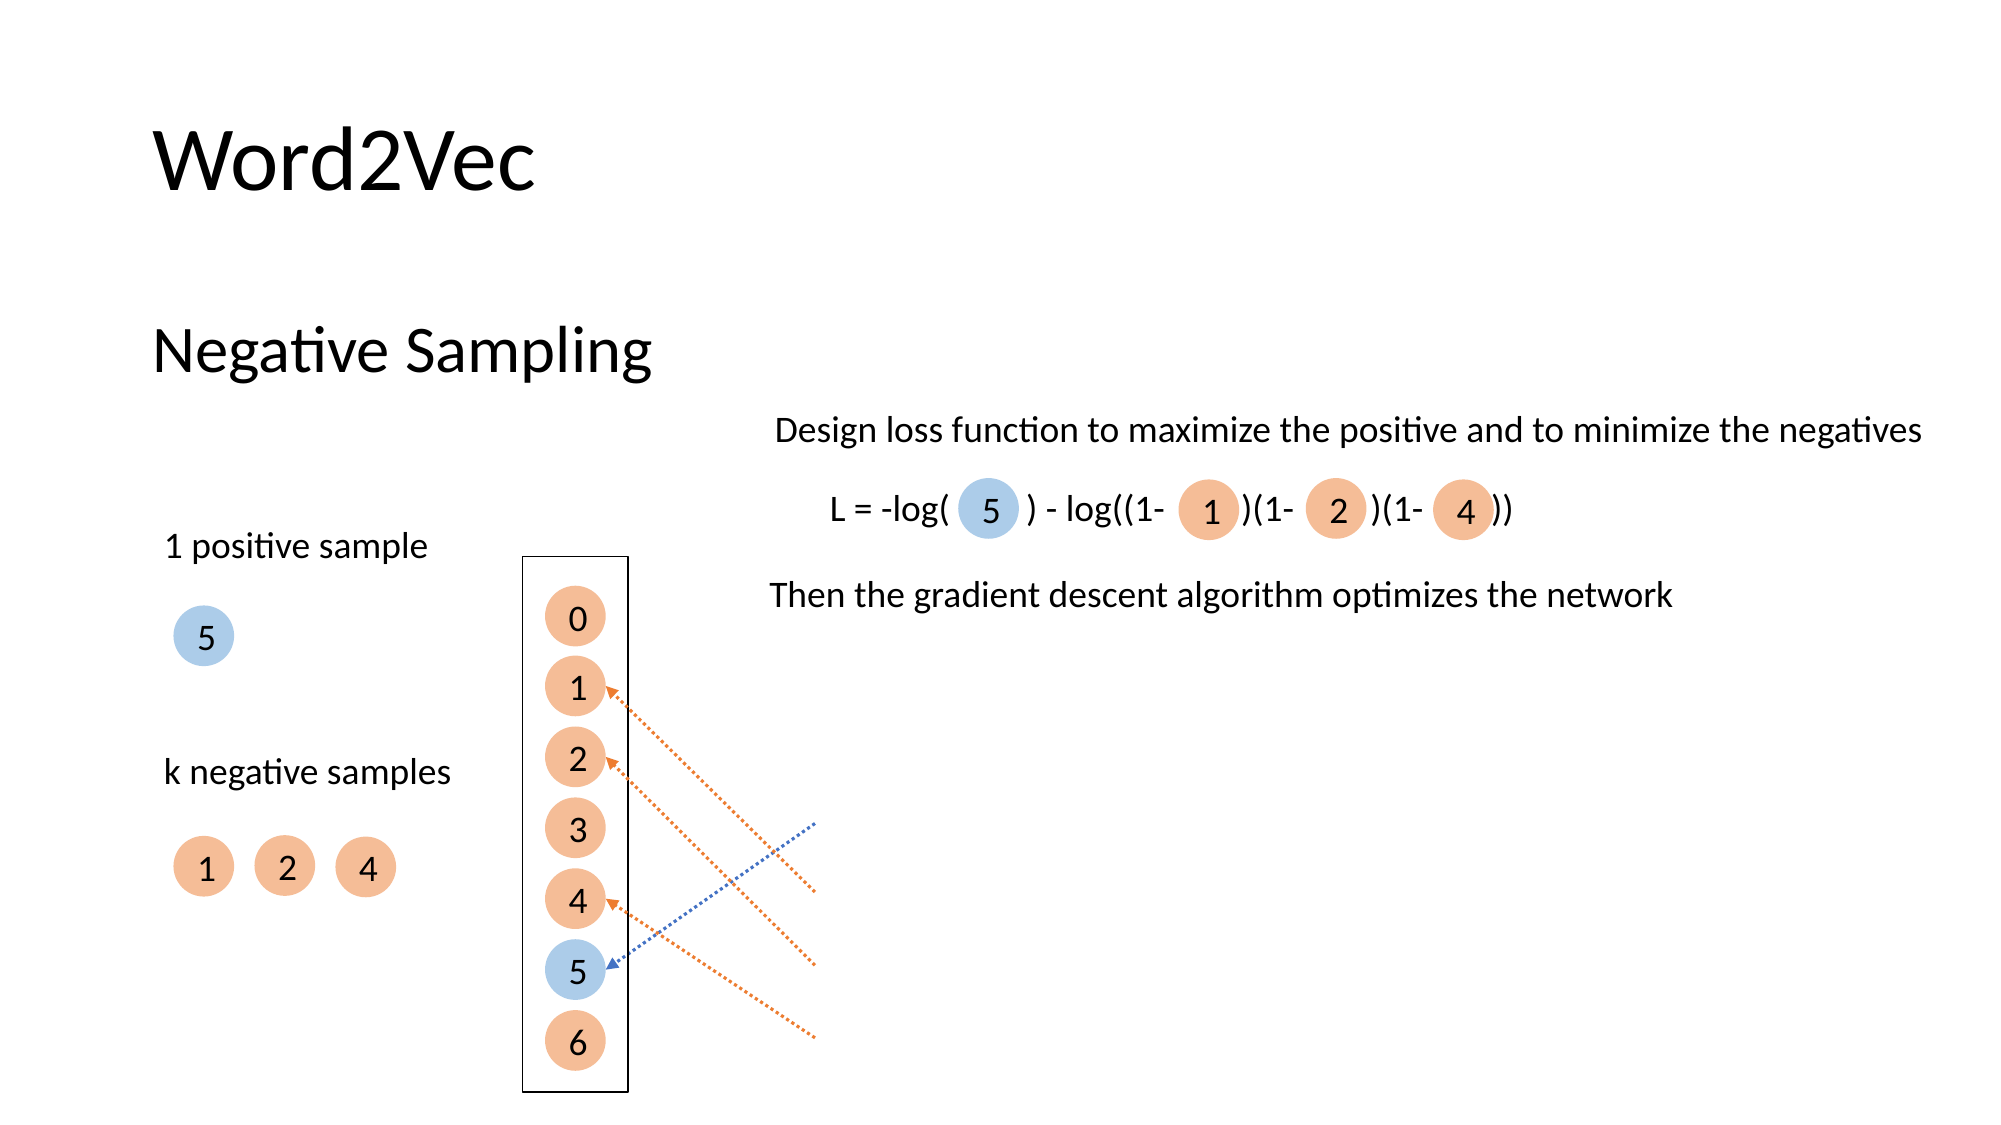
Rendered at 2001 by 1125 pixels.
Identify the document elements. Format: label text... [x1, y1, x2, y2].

text_box 6 [545, 1010, 606, 1071]
text_box 4 [545, 868, 605, 929]
text_box L = -log( ) - log((1- )(1- )(1- )) [814, 476, 1711, 537]
title Word2Vec [137, 45, 1863, 263]
text_box [522, 556, 629, 1092]
text_box Design loss function to maximize the positive and to minimize the negatives [760, 397, 1940, 457]
text_box 1 [173, 835, 235, 897]
text_box 5 [173, 605, 235, 667]
text_box 5 [545, 939, 605, 1000]
list Negative Sampling [137, 298, 1863, 1013]
text_box 2 [254, 835, 316, 896]
text_box 4 [1450, 537, 1477, 541]
text_box 1 [545, 655, 606, 717]
text_box 0 [545, 585, 606, 647]
text_box k negative samples [149, 739, 467, 800]
text_box 4 [335, 836, 397, 898]
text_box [605, 898, 815, 1038]
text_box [605, 756, 815, 898]
text_box 3 [545, 797, 605, 859]
text_box 2 [545, 726, 605, 788]
text_box 1 [1195, 537, 1223, 541]
text_box Then the gradient descent algorithm optimizes the network [754, 562, 1690, 623]
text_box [605, 685, 815, 756]
text_box 1 positive sample [149, 513, 444, 574]
